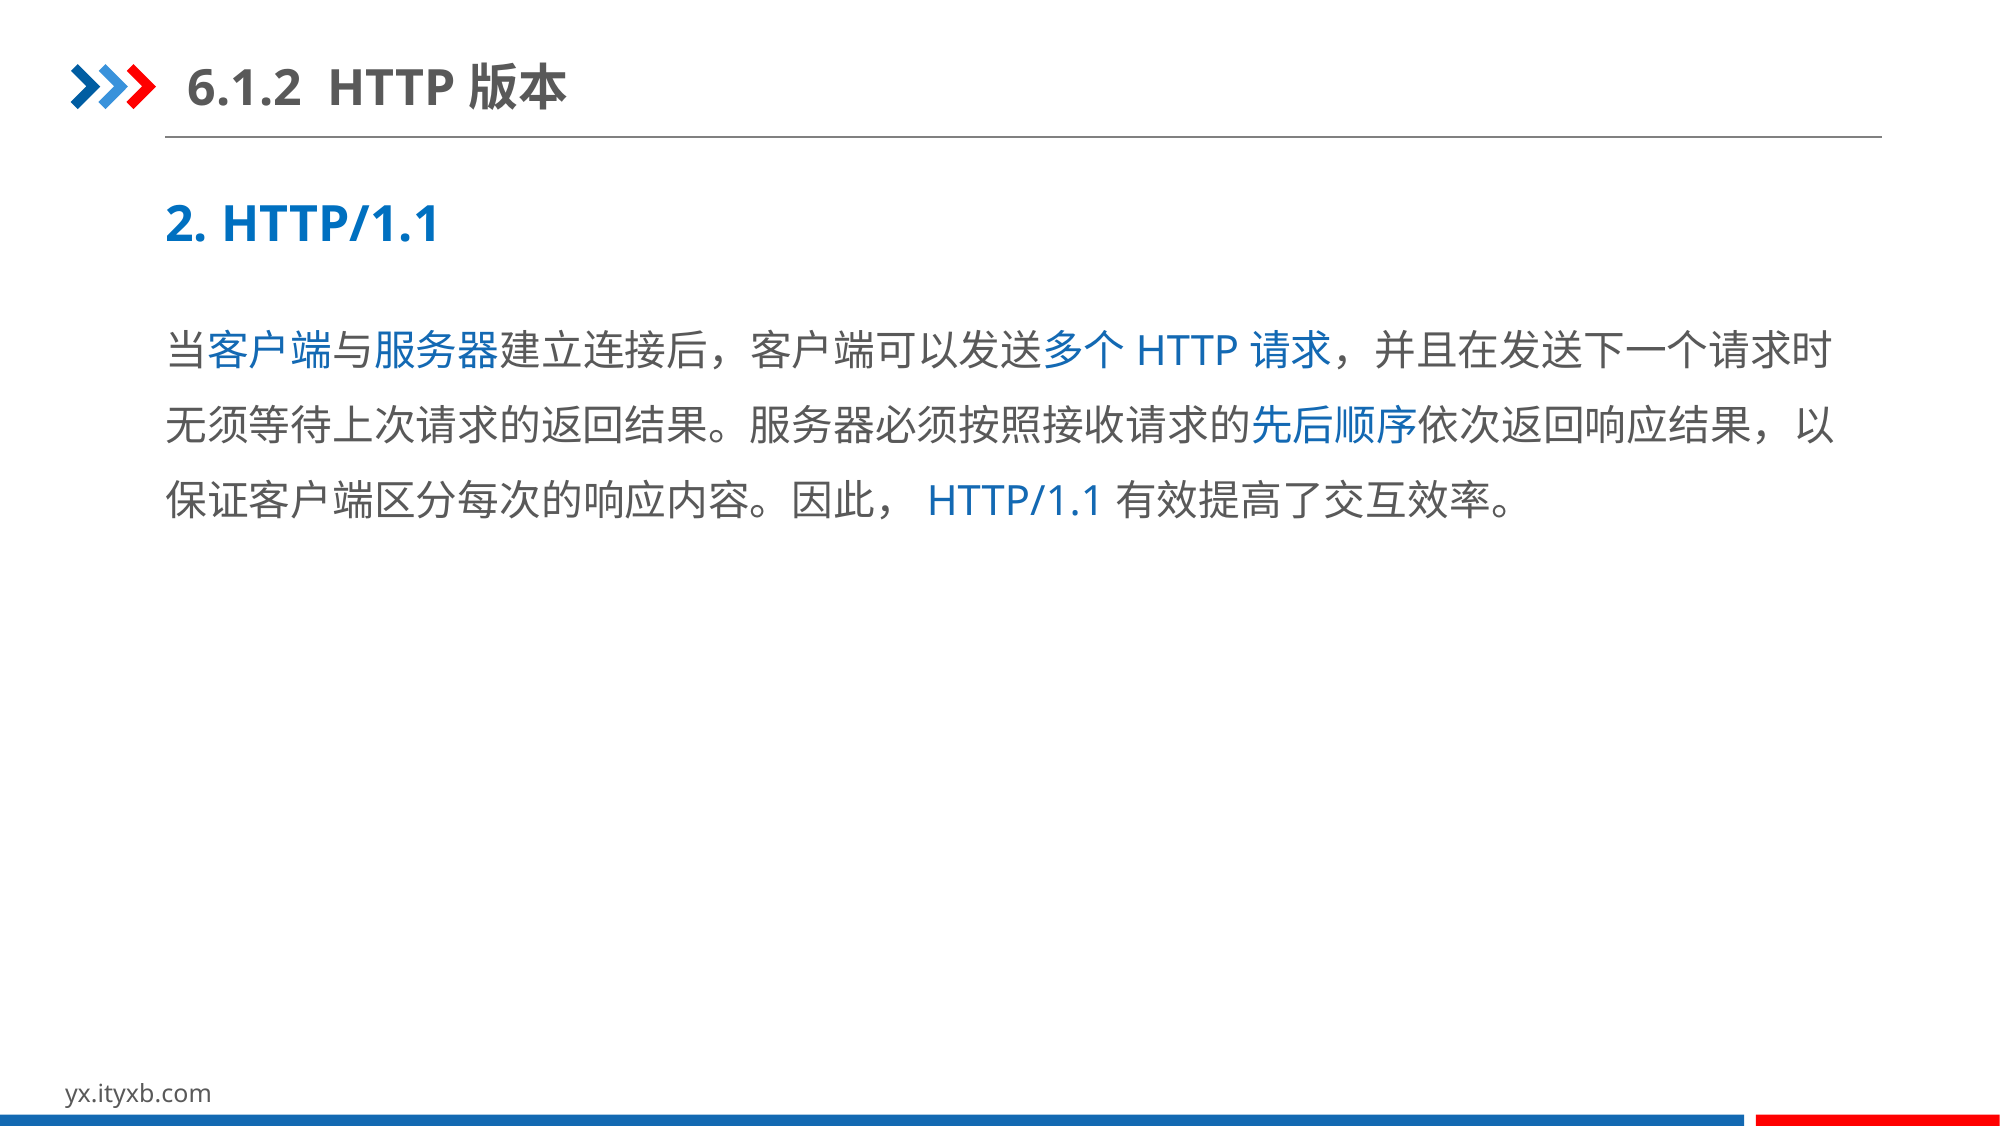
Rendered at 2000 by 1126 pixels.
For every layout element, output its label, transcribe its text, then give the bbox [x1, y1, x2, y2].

text_box 2. HTTP/1.1 [150, 184, 808, 259]
text_box 6.1.2 HTTP版本 [187, 43, 827, 127]
text_box 当客户端与服务器建立连接后，客户端可以发送多个HTTP请求，并且在发送下一个请求时无须等待上次请求的返回结果。服务器必须按照接收请求的先后顺序依次返回响应结果，以保证客户端区分每次的响应内容。因此，HTTP/1.1有效提高了交互效率。 [150, 290, 1874, 531]
